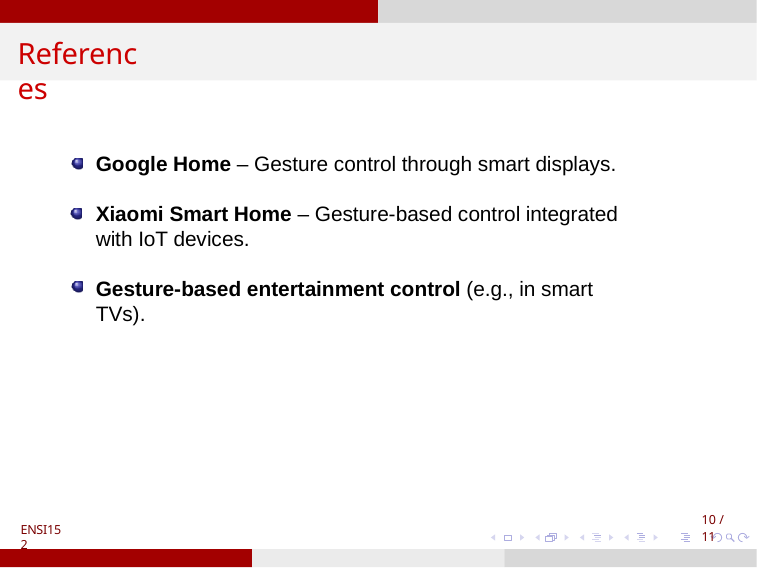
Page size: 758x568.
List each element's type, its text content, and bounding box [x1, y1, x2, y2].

slide_number 10 / 11 [695, 508, 739, 547]
picture [70, 208, 82, 220]
picture [71, 158, 83, 170]
text_box Google Home – Gesture control through smart displays. Xiaomi Smart Home – Gesture-based control integrated with IoT devices. Gesture-based entertainment control (e.g., in smart TVs). [81, 143, 654, 334]
text_box References [15, 32, 149, 106]
footer ENSI152 [18, 517, 69, 547]
picture [71, 281, 83, 293]
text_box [0, 548, 757, 568]
